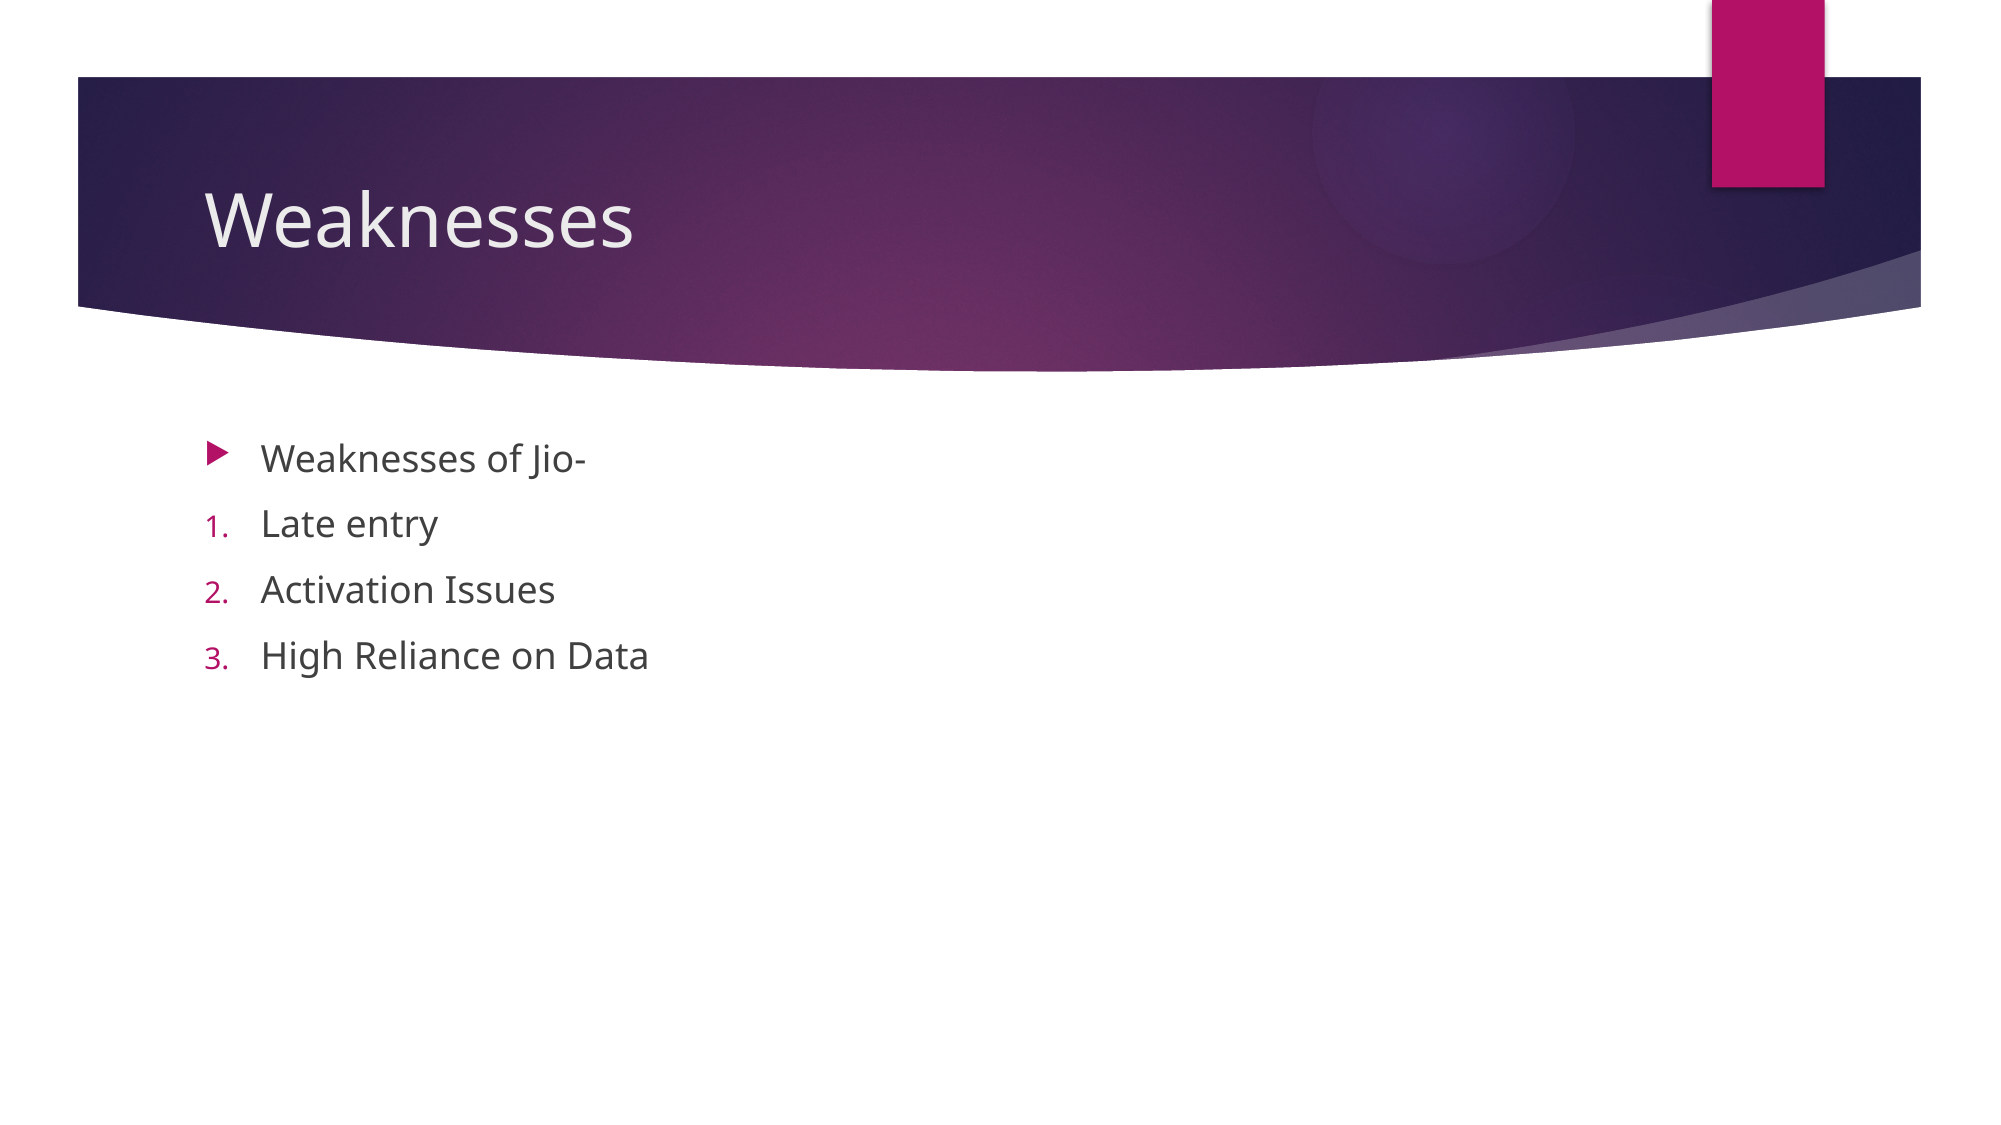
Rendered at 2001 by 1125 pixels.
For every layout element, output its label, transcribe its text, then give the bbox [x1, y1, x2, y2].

list Weaknesses of Jio- Late entry Activation Issues High Reliance on Data [189, 427, 1638, 988]
title Weaknesses [189, 159, 1627, 276]
